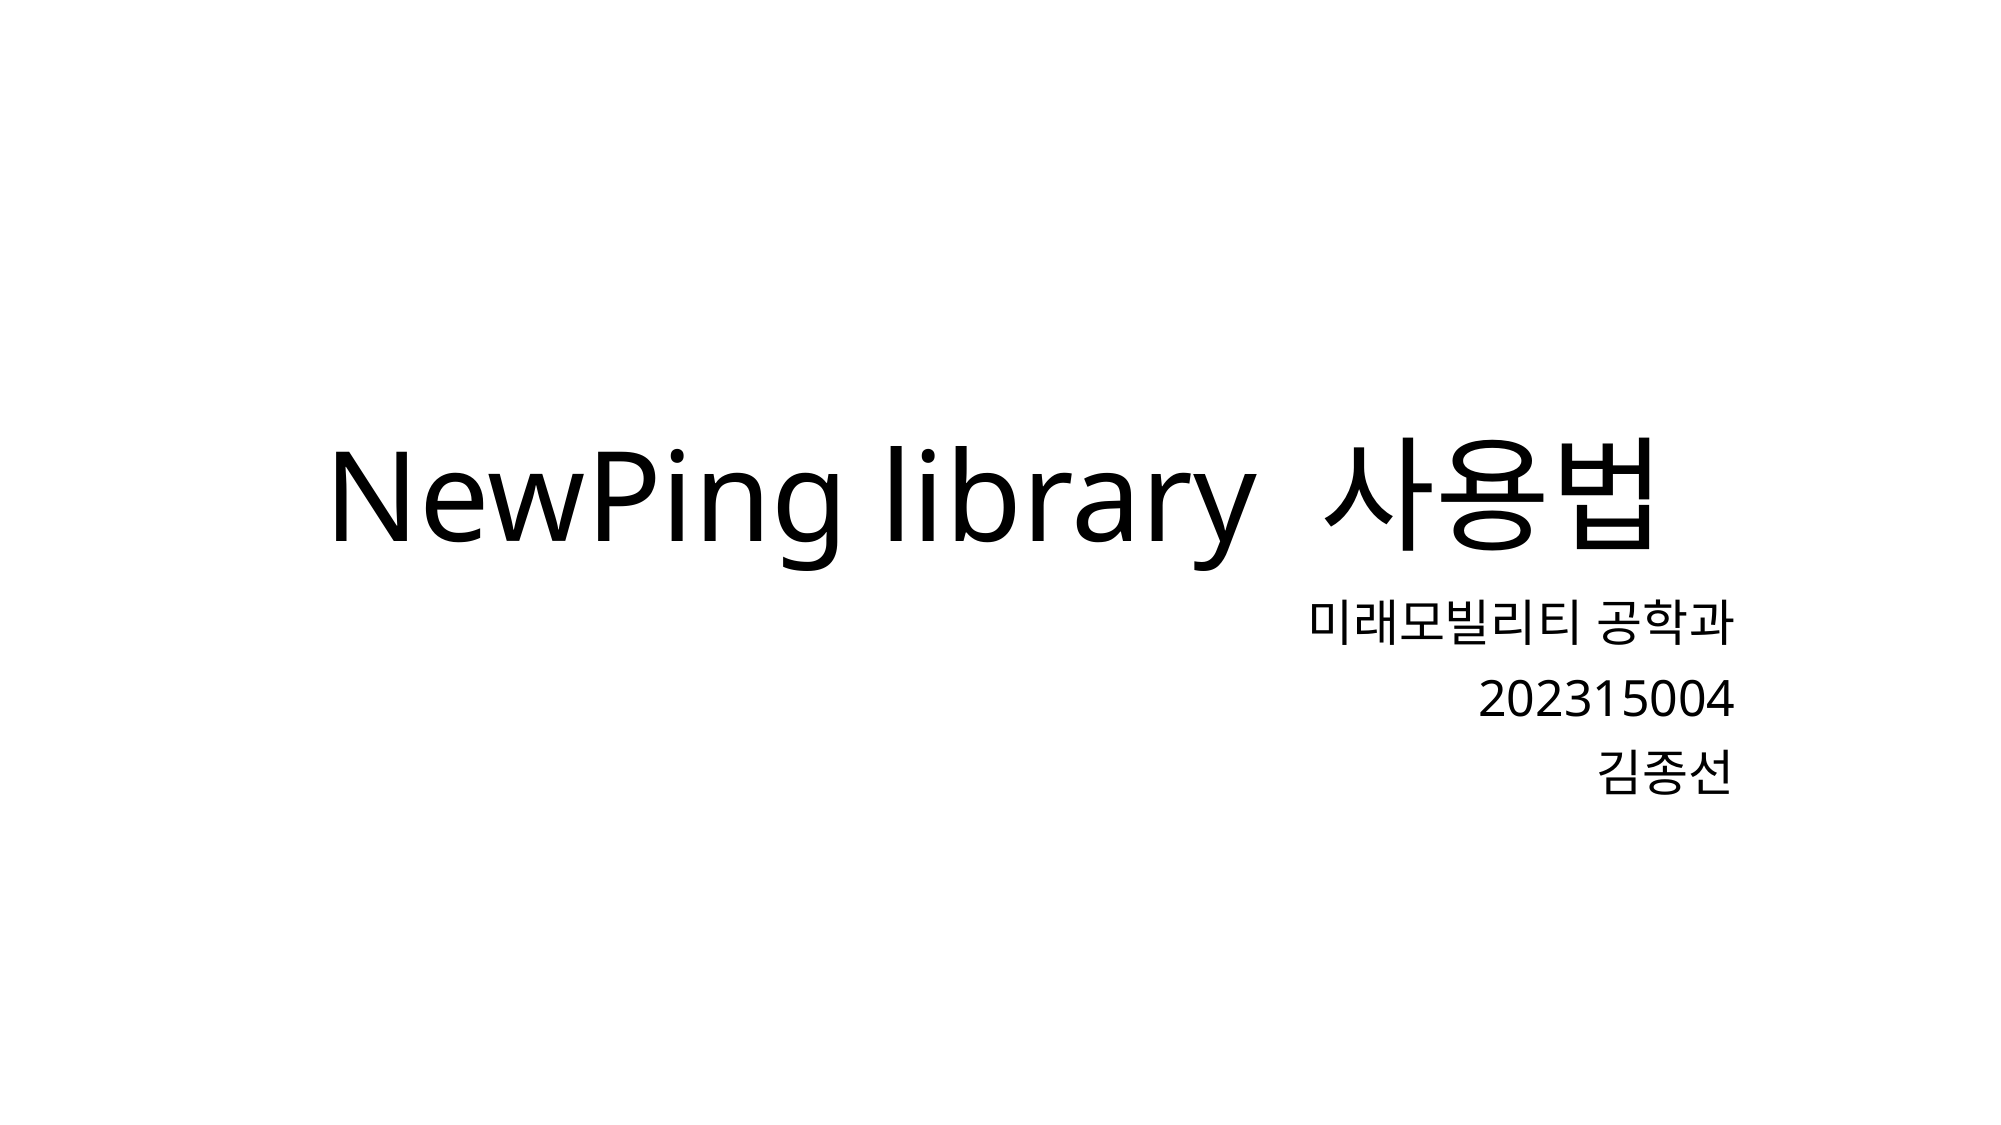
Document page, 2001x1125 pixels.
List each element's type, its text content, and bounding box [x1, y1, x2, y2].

title NewPing library 사용법 [249, 184, 1750, 576]
subtitle 미래모빌리티 공학과 202315004 김종선 [249, 590, 1750, 863]
